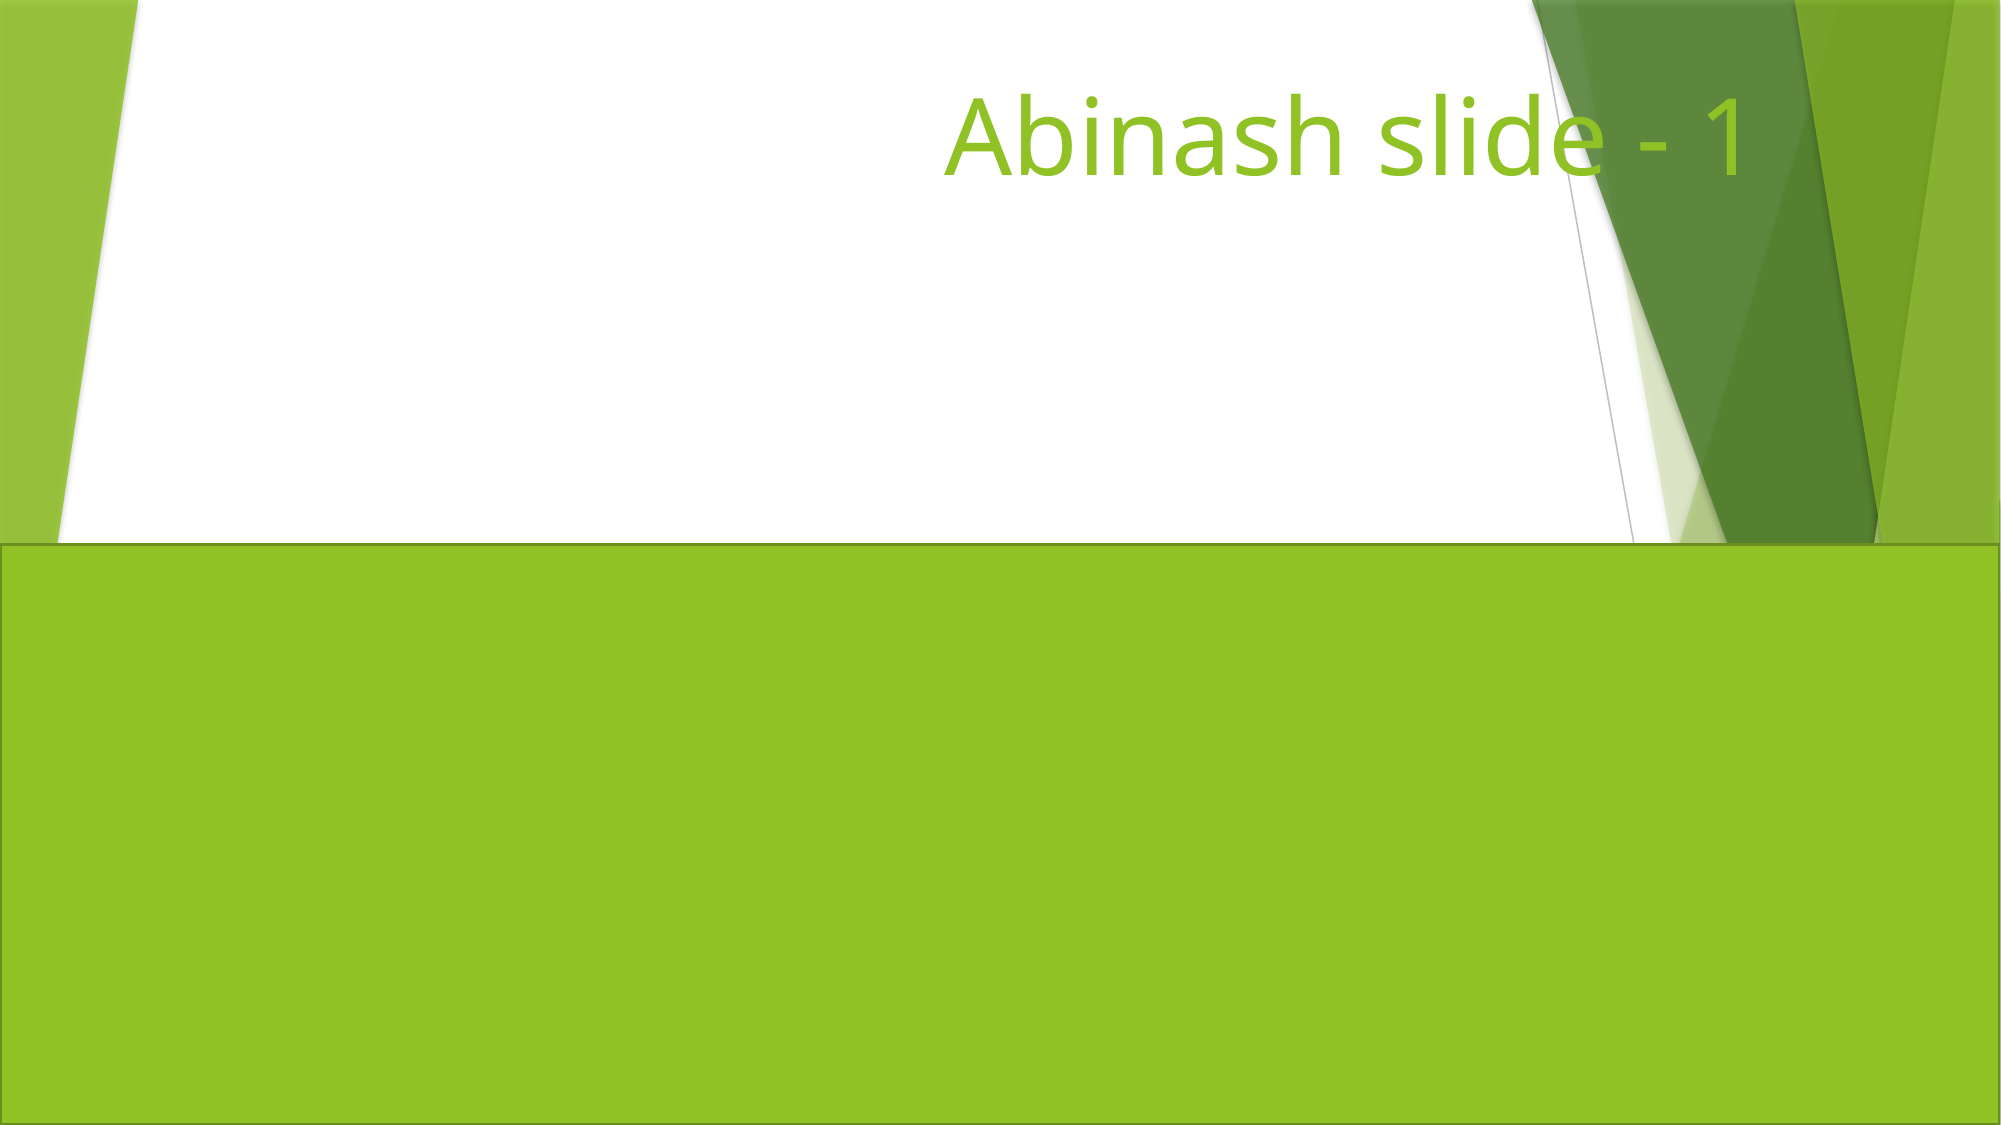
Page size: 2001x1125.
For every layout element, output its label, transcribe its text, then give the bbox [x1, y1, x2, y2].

text_box [0, 543, 2000, 1125]
title Abinash slide - 1 [274, 60, 1775, 205]
